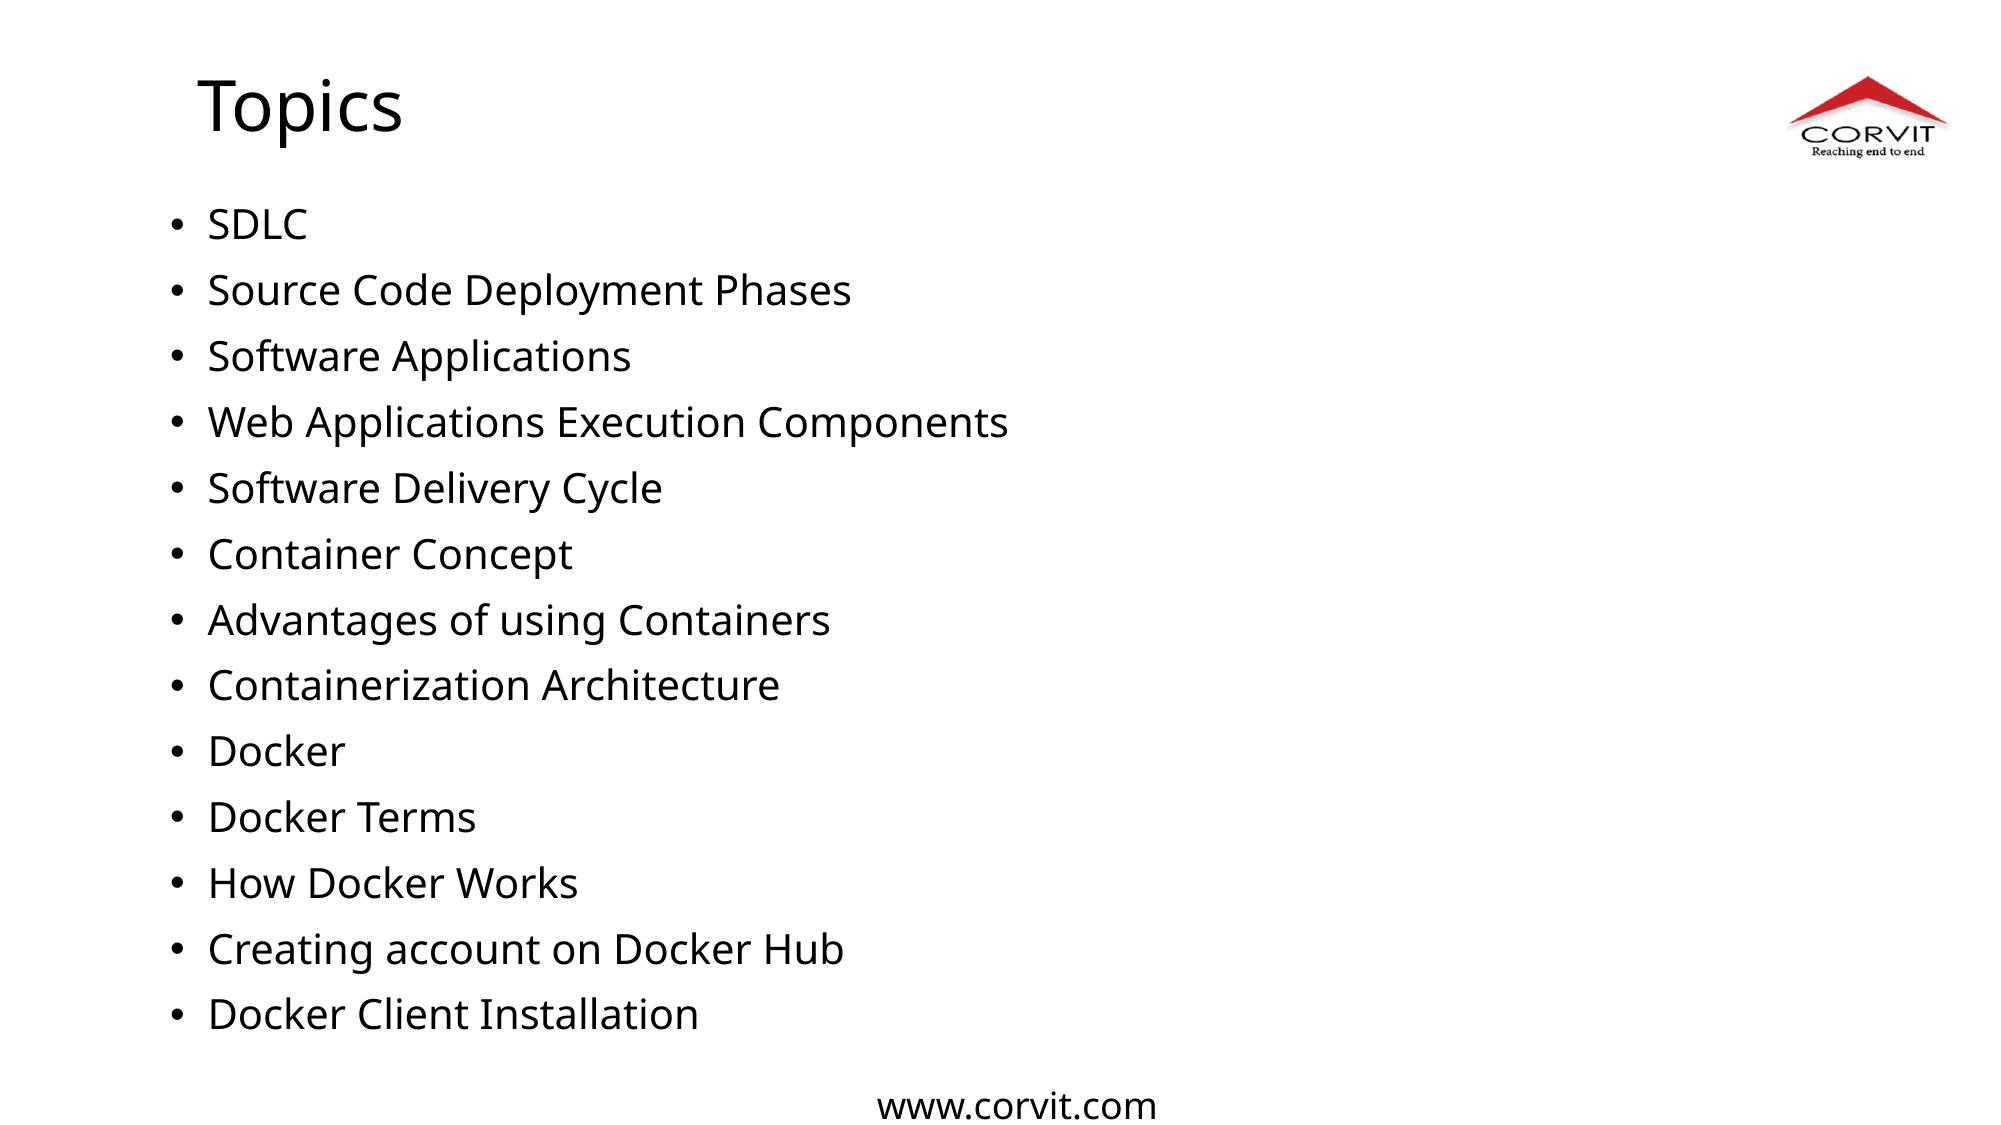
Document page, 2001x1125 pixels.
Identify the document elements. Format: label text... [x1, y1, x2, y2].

list SDLC Source Code Deployment Phases Software Applications Web Applications Execution Components Software Delivery Cycle Container Concept Advantages of using Containers Containerization Architecture Docker Docker Terms How Docker Works Creating account on Docker Hub Docker Client Installation [154, 196, 1880, 911]
picture [1783, 73, 1951, 163]
text_box www.corvit.com [34, 1074, 2000, 1125]
title Topics [182, 0, 1908, 218]
